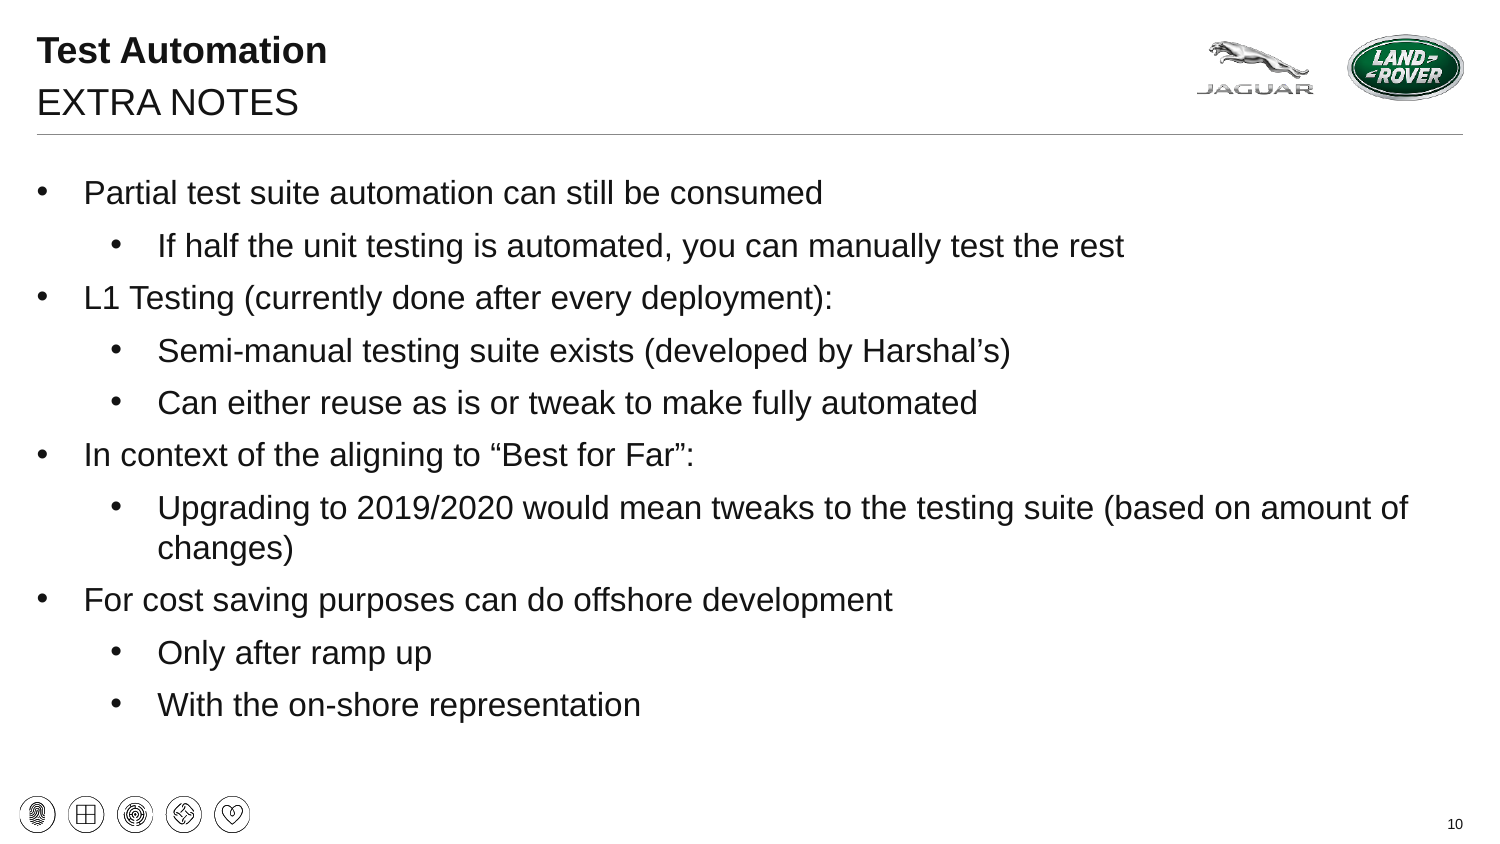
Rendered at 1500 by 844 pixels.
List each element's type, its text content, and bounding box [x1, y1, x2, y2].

picture [68, 796, 105, 833]
picture [116, 796, 154, 833]
picture [165, 796, 202, 833]
picture [213, 796, 250, 833]
list Partial test suite automation can still be consumed If half the unit testing is automated, you can manually test the rest L1 Testing (currently done after every deployment): Semi-manual testing suite exists (developed by Harshal’s) Can either reuse as is or tweak to make fully automated In context of the aligning to “Best for Far”: Upgrading to 2019/2020 would mean tweaks to the testing suite (based on amount of changes) For cost saving purposes can do offshore development Only after ramp up With the on-shore representation [36, 171, 1464, 783]
title Test Automation [36, 22, 1125, 74]
slide_number 10 [1344, 767, 1464, 833]
picture [1197, 34, 1464, 101]
subtitle EXTRA NOTES [36, 77, 1125, 124]
picture [19, 796, 57, 833]
